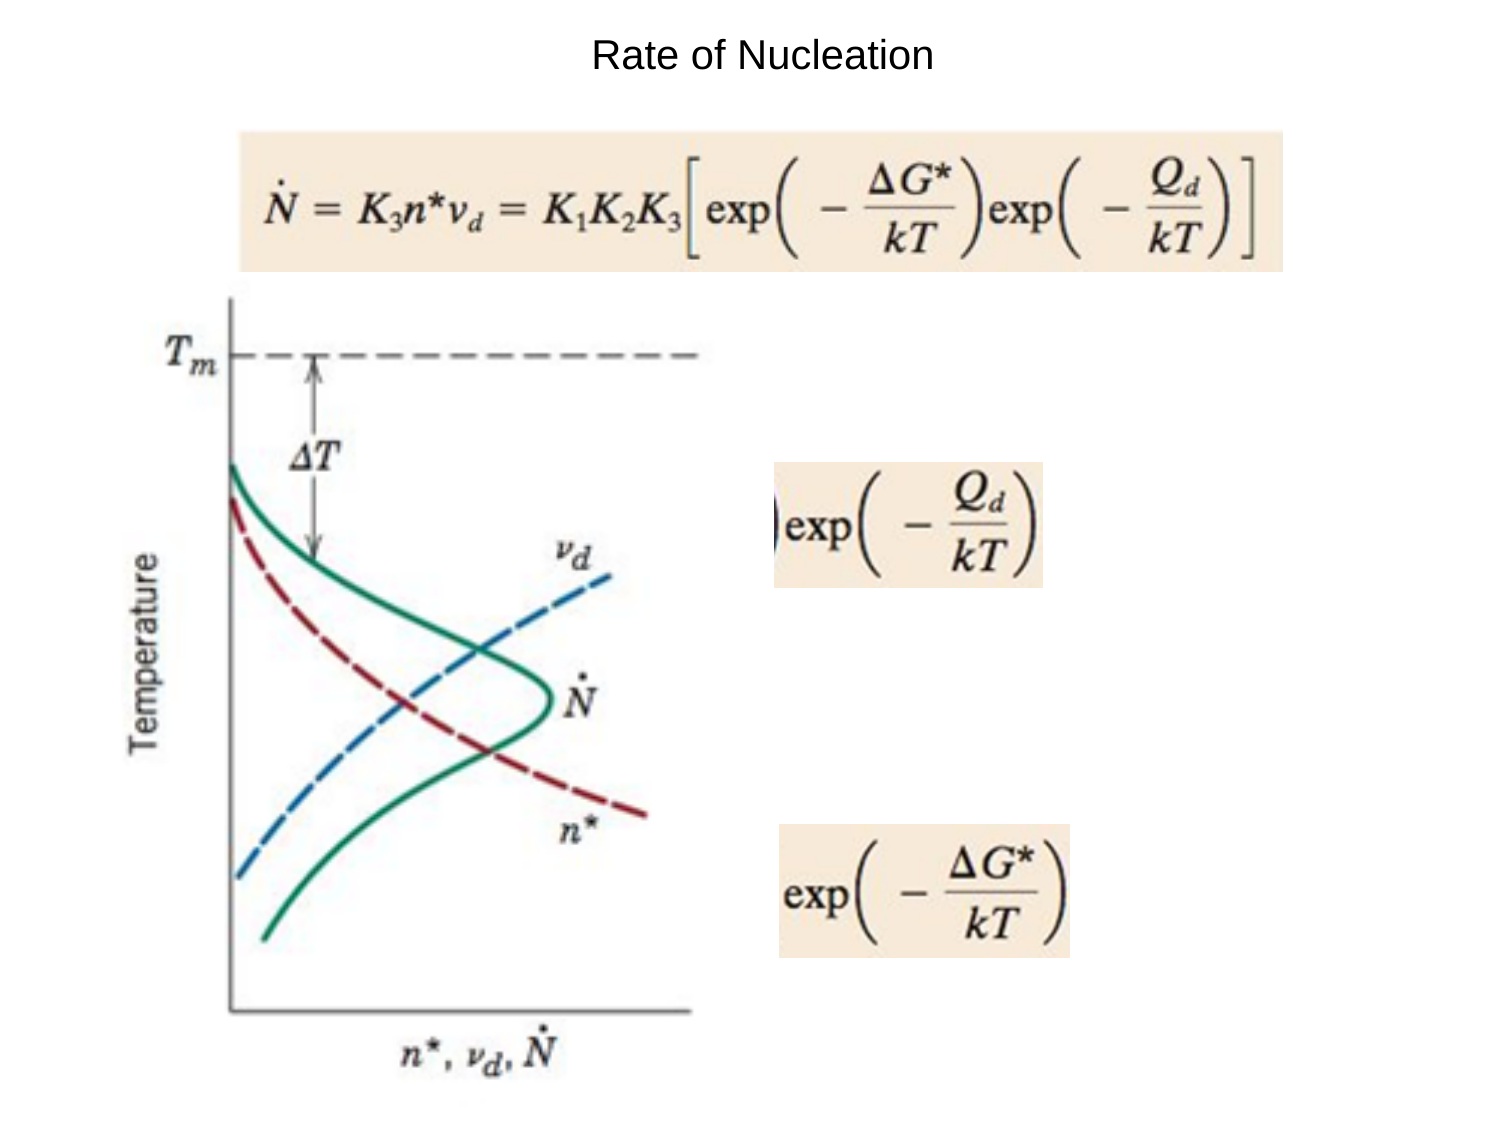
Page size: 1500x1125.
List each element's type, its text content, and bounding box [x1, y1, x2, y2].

picture [121, 127, 1284, 1108]
picture [774, 462, 1043, 588]
text_box Rate of Nucleation [576, 20, 950, 85]
picture [779, 824, 1070, 959]
